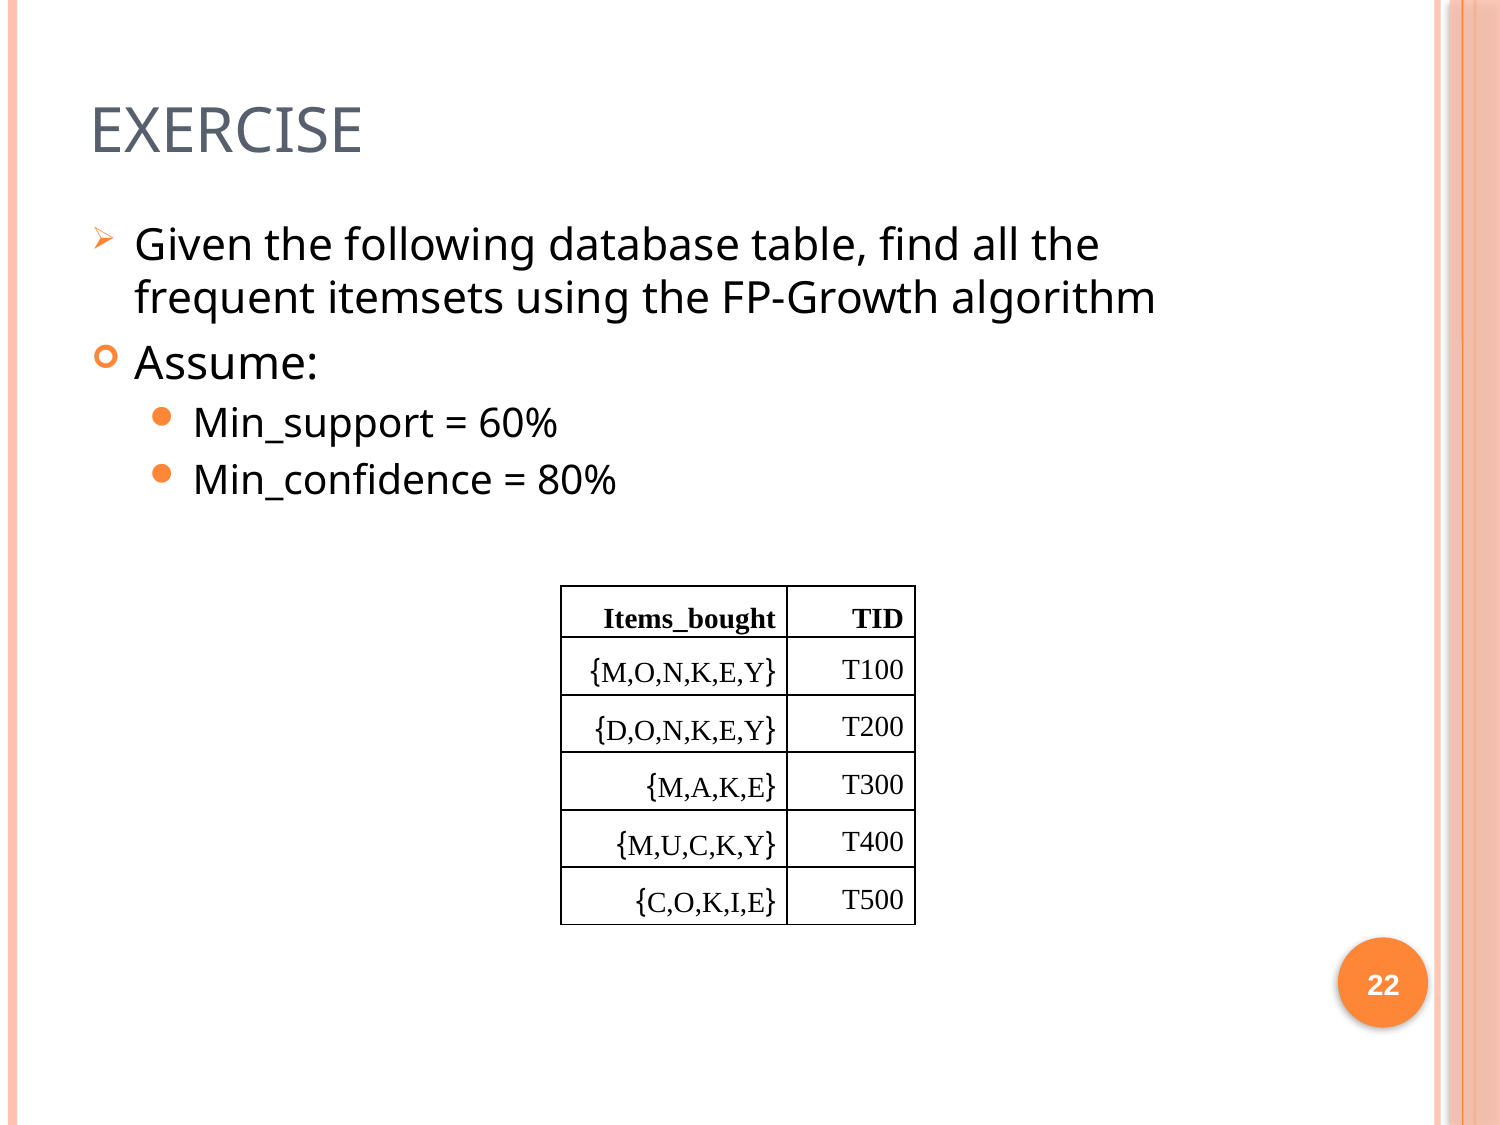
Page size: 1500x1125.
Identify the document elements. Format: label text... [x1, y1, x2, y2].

table_cell T400 [788, 811, 914, 866]
slide_number 22 [1333, 940, 1434, 1026]
table_cell T100 [788, 638, 914, 694]
list Given the following database table, find all the frequent itemsets using the FP-Growth algorithm Assume: Min_support = 60% Min_confidence = 80% [76, 207, 1302, 516]
table_cell T500 [788, 868, 914, 924]
table_cell T300 [788, 753, 914, 809]
table_cell T200 [788, 696, 914, 751]
table_header Items_bought [562, 587, 786, 636]
table_cell {M,A,K,E} [562, 753, 786, 809]
table_cell {M,U,C,K,Y} [562, 811, 786, 866]
table_cell {M,O,N,K,E,Y} [562, 638, 786, 694]
table_header TID [788, 587, 914, 636]
title Exercise [75, 45, 1300, 173]
table_cell {D,O,N,K,E,Y} [562, 696, 786, 751]
table_cell {C,O,K,I,E} [562, 868, 786, 924]
